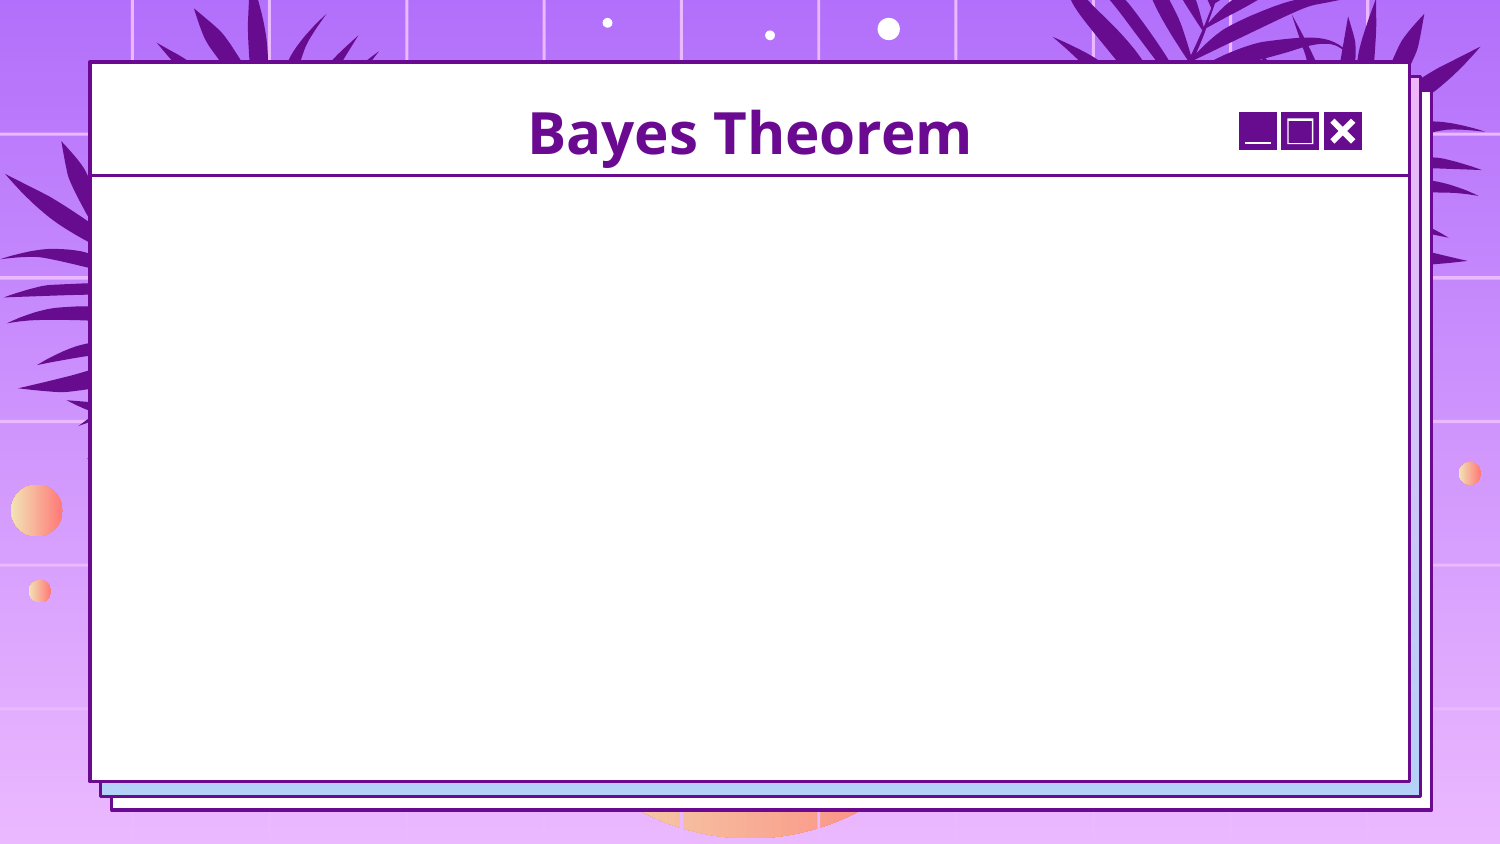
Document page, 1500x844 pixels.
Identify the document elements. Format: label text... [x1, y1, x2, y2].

title Bayes Theorem [90, 90, 1410, 173]
